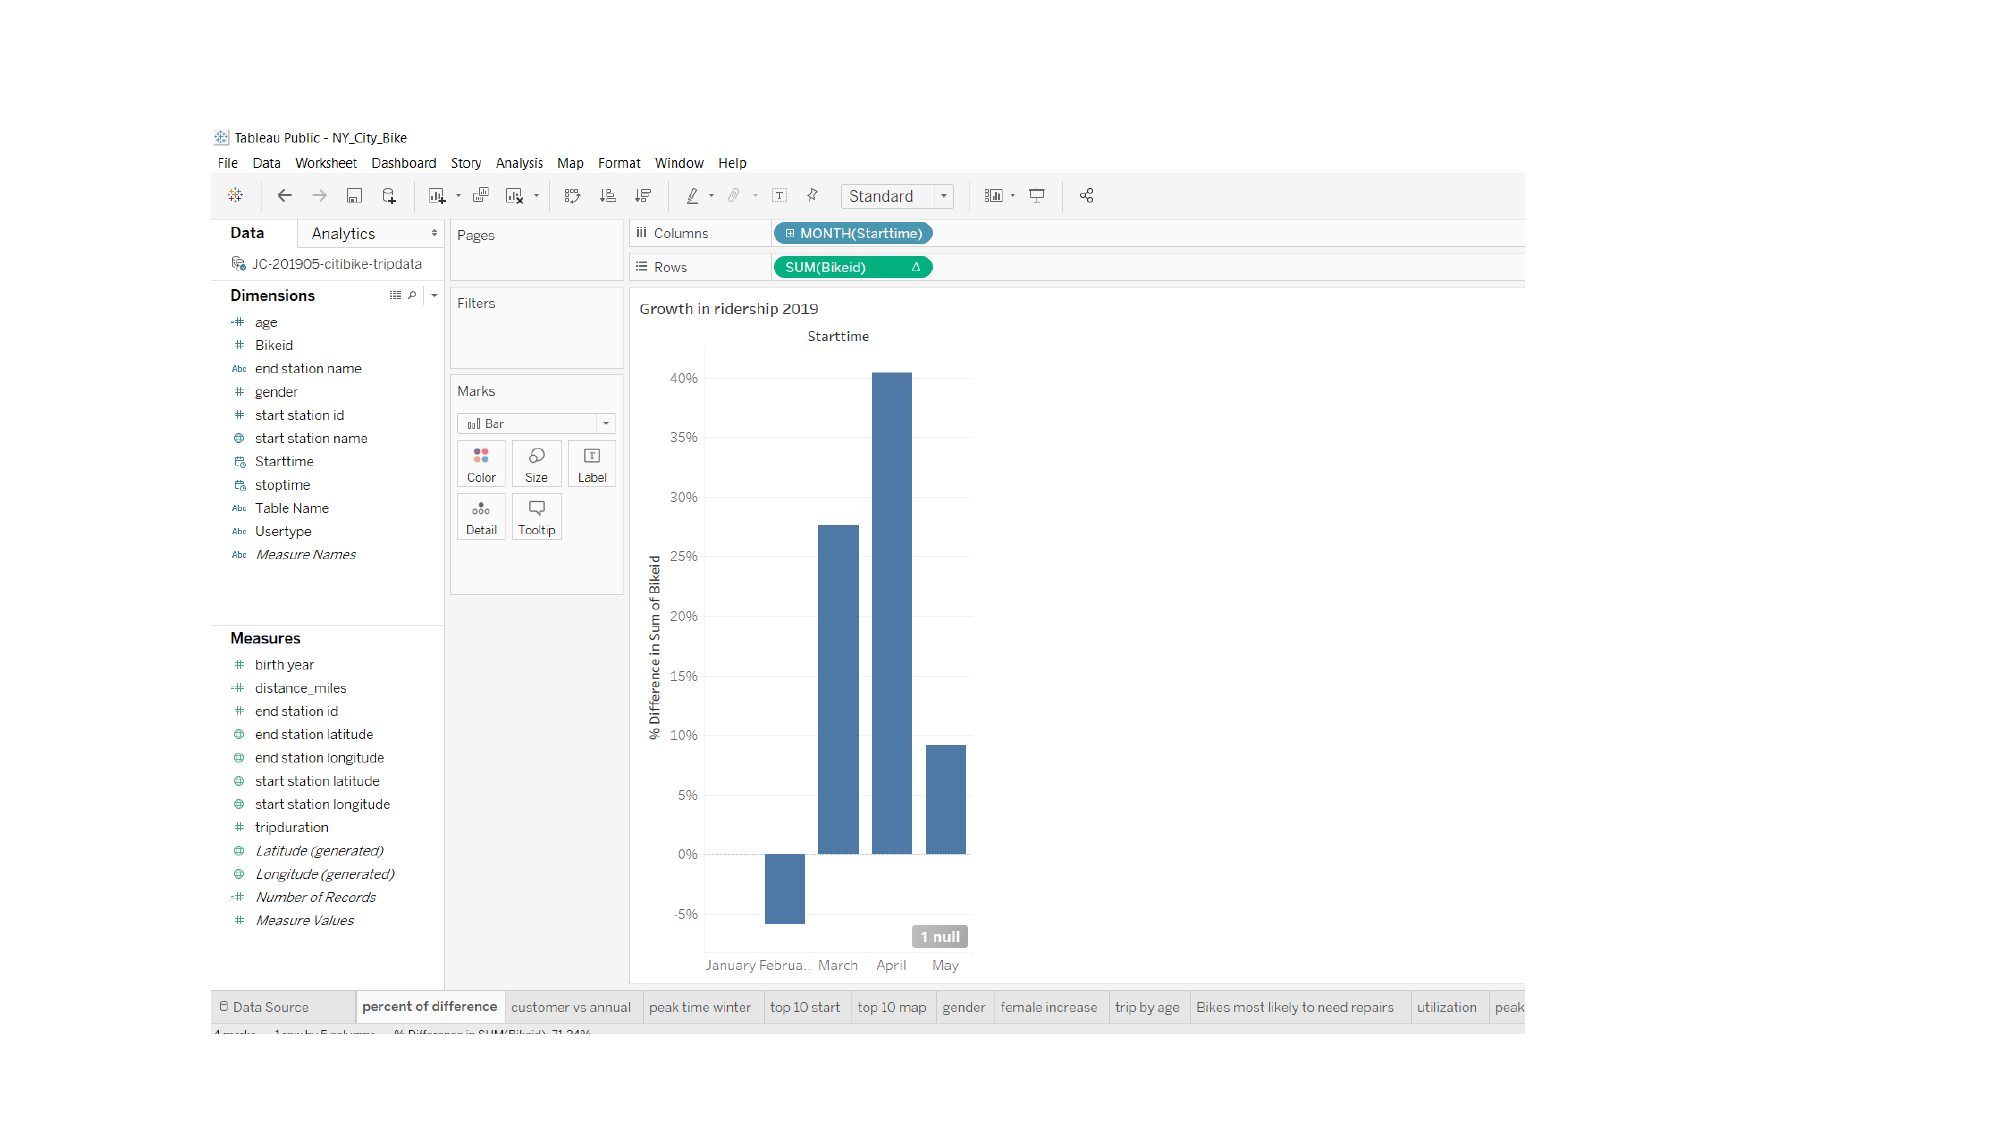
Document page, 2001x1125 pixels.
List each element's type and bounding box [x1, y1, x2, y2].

picture [211, 126, 1525, 1034]
